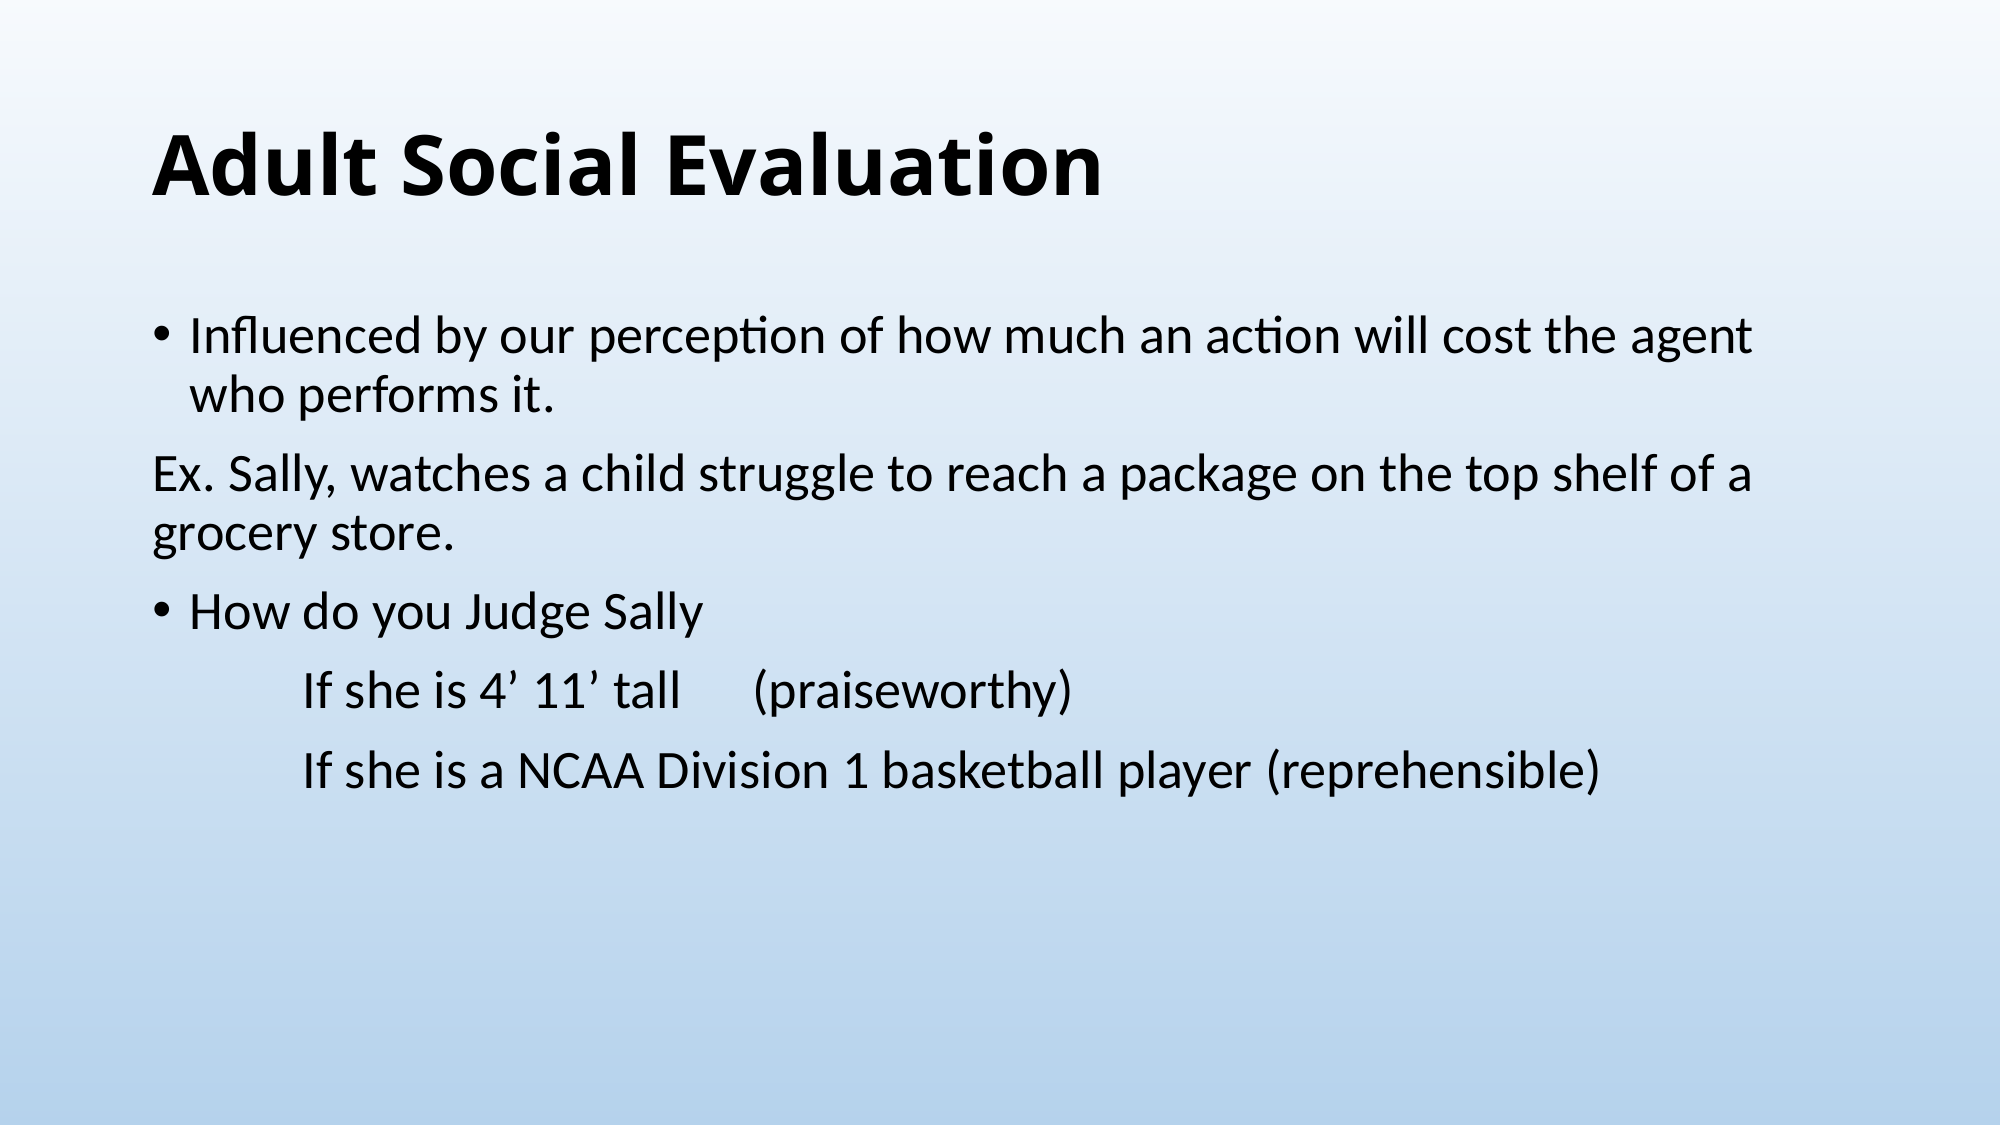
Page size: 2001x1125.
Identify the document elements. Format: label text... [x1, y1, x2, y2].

list Influenced by our perception of how much an action will cost the agent who performs it. Ex. Sally, watches a child struggle to reach a package on the top shelf of a grocery store. How do you Judge Sally If she is 4’ 11’ tall (praiseworthy) If she is a NCAA Division 1 basketball player (reprehensible) [137, 299, 1863, 1014]
title Adult Social Evaluation [137, 59, 1863, 278]
